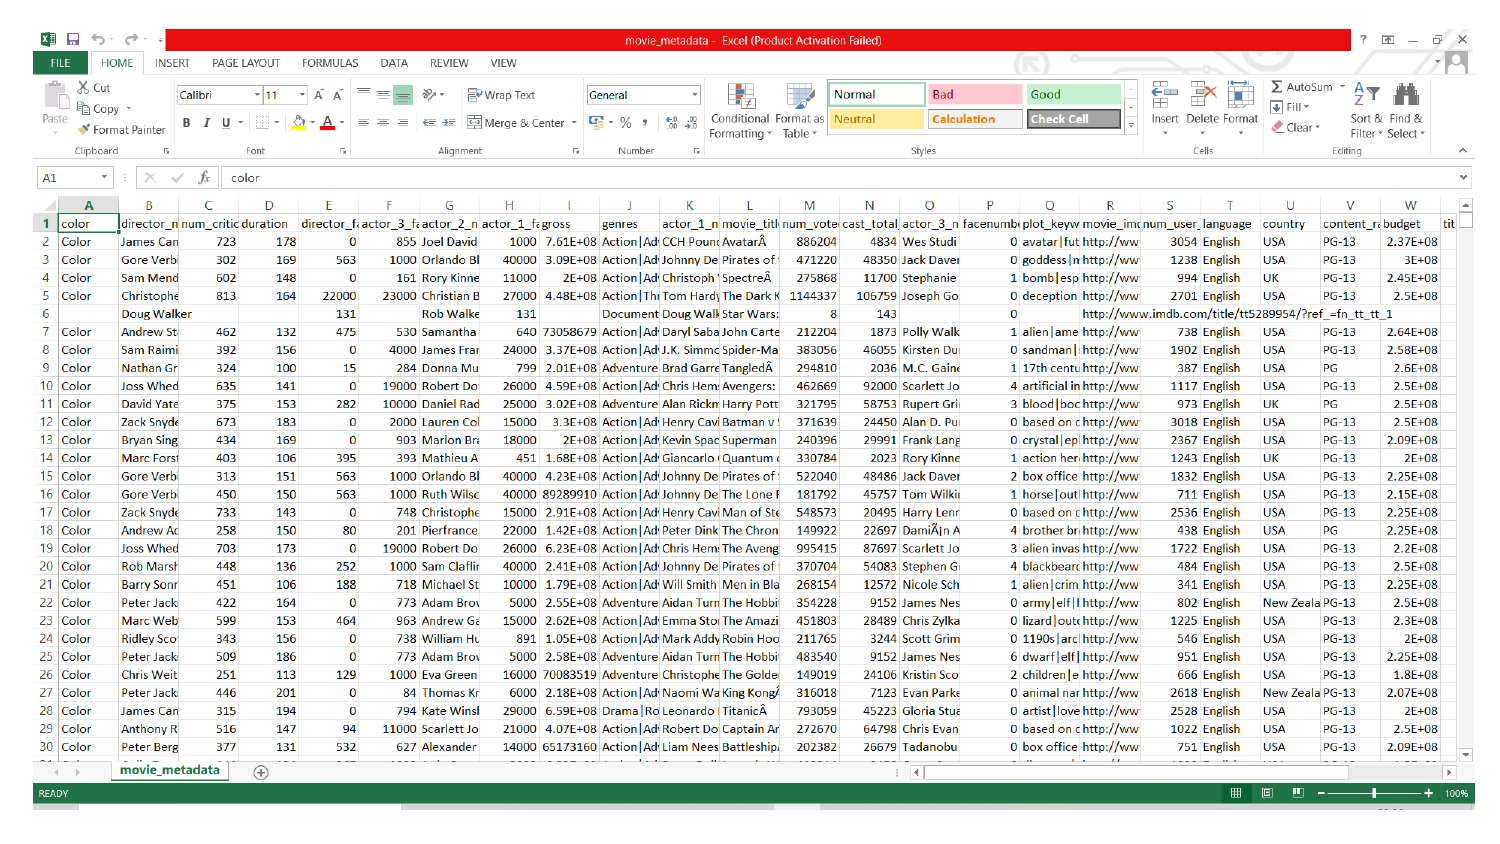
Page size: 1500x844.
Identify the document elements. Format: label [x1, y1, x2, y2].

picture [32, 29, 1476, 810]
